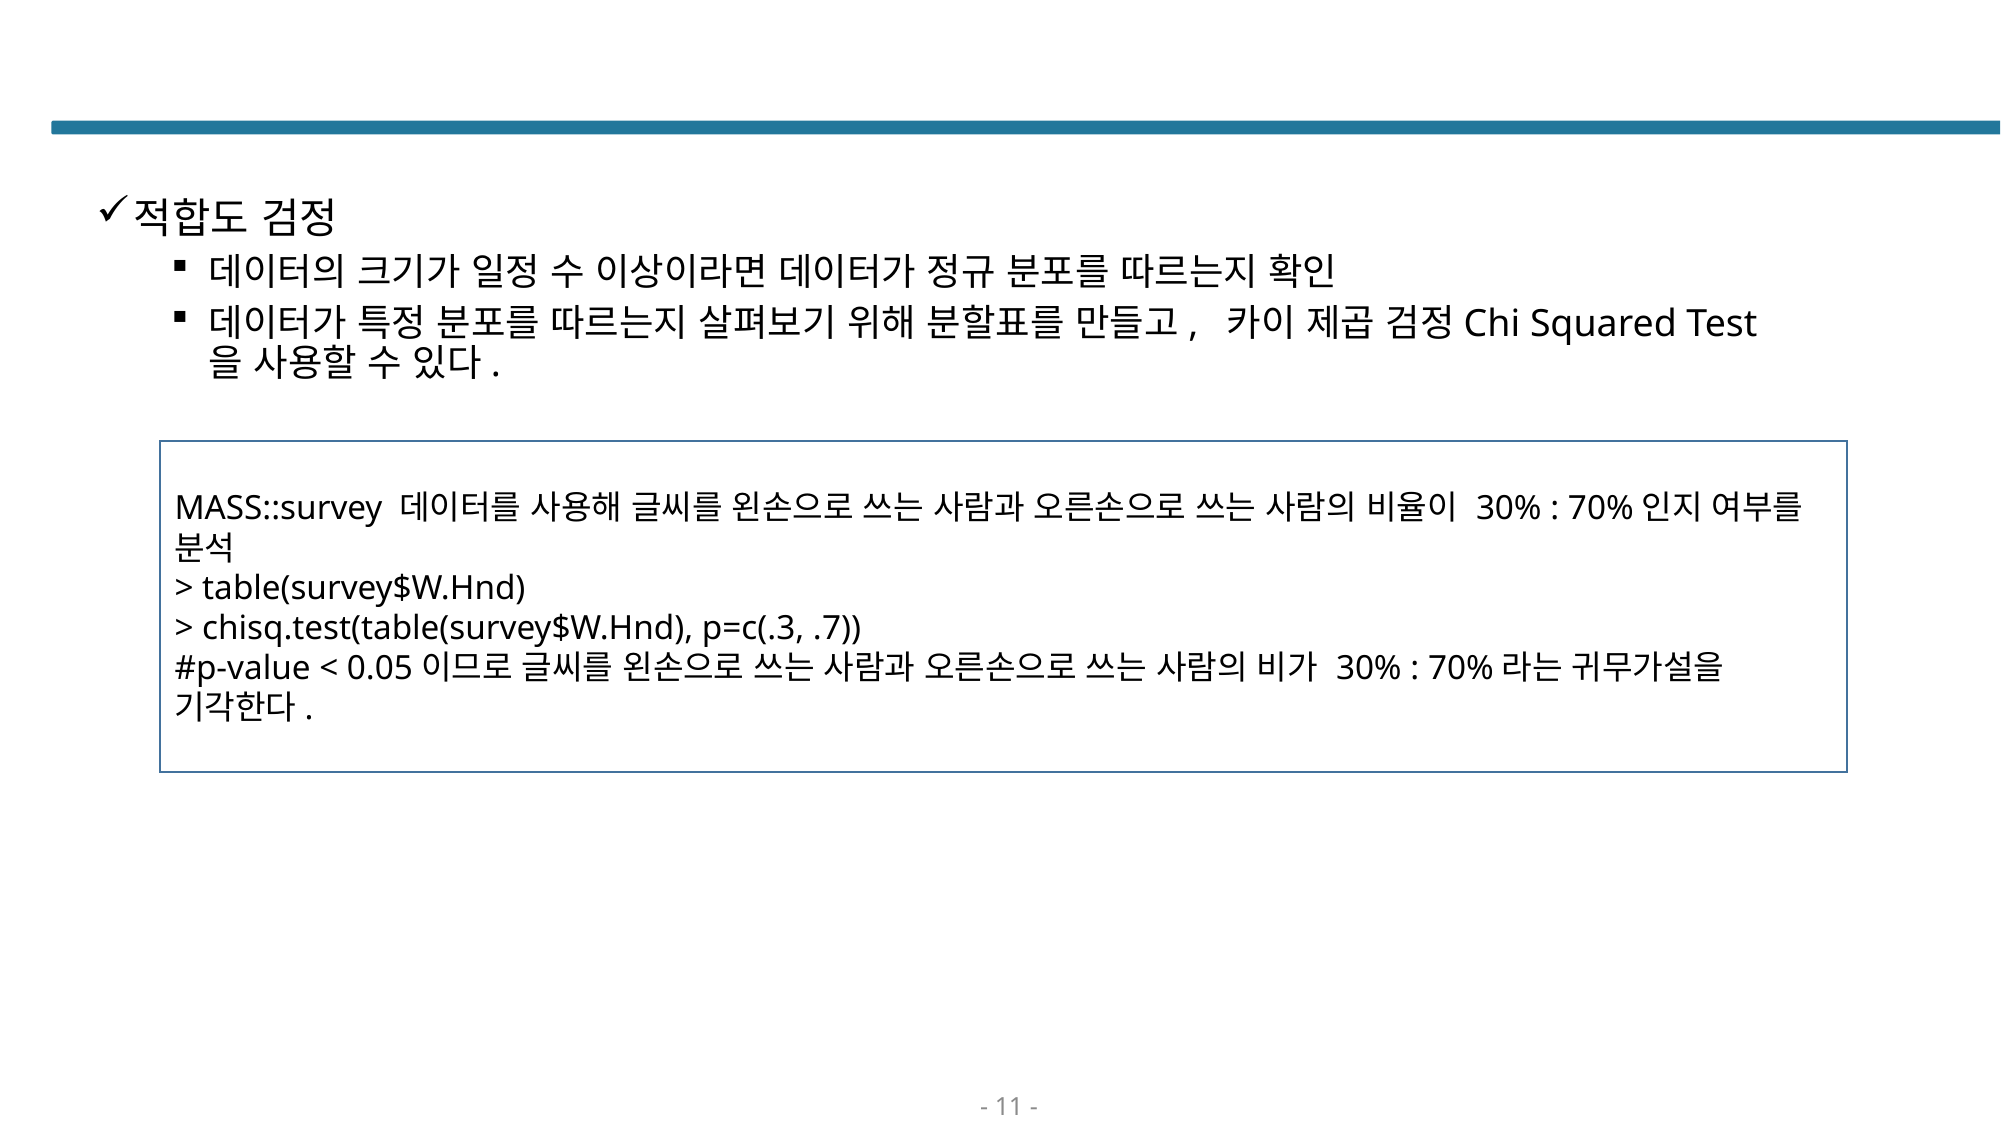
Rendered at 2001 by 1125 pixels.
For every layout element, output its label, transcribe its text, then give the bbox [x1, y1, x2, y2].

slide_number - 11 - [778, 1090, 1246, 1125]
text_box 적합도 검정 데이터의 크기가 일정 수 이상이라면 데이터가 정규 분포를 따르는지 확인 데이터가 특정 분포를 따르는지 살펴보기 위해 분할표를 만들고, 카이 제곱 검정Chi Squared Test을 사용할 수 있다. [81, 190, 1807, 409]
text_box MASS::survey 데이터를 사용해 글씨를 왼손으로 쓰는 사람과 오른손으로 쓰는 사람의 비율이 30% : 70%인지 여부를 분석 > table(survey$W.Hnd) > chisq.test(table(survey$W.Hnd), p=c(.3, .7)) #p-value < 0.05이므로 글씨를 왼손으로 쓰는 사람과 오른손으로 쓰는 사람의 비가 30% : 70%라는 귀무가설을 기각한다. [159, 440, 1848, 773]
